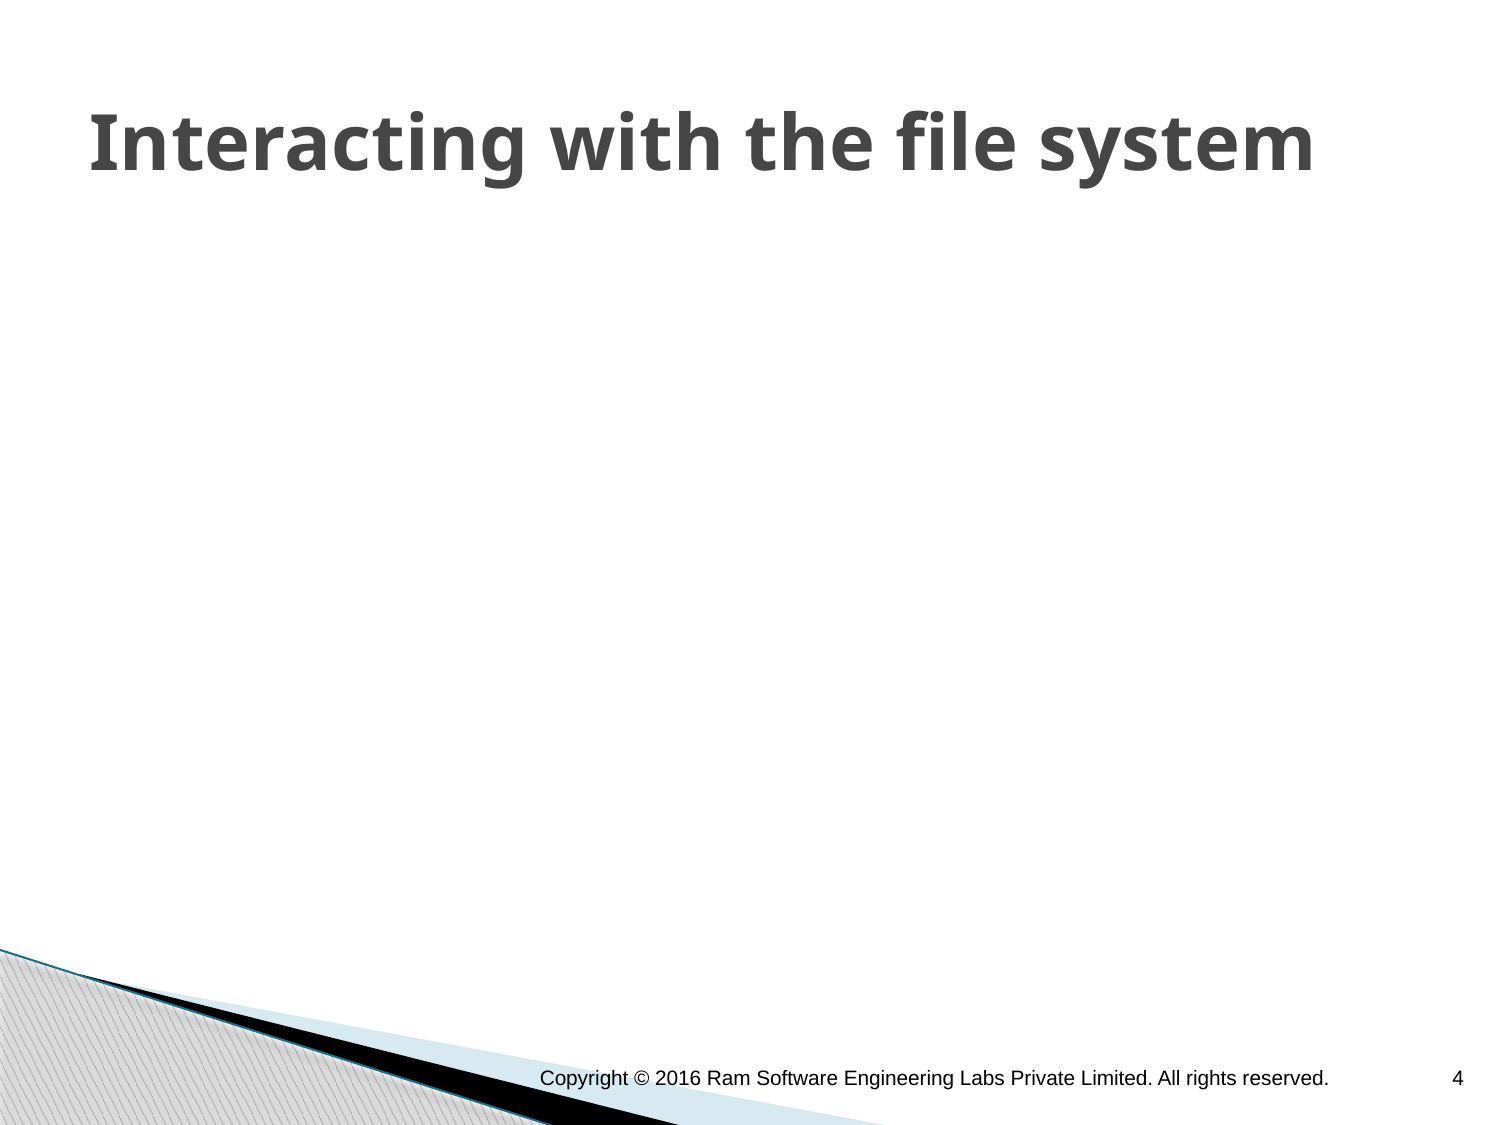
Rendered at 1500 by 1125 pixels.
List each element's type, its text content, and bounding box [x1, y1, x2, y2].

footer Copyright © 2016 Ram Software Engineering Labs Private Limited. All rights reserved. [525, 1037, 1363, 1098]
slide_number 4 [1418, 1037, 1479, 1098]
title Interacting with the file system [75, 45, 1425, 233]
